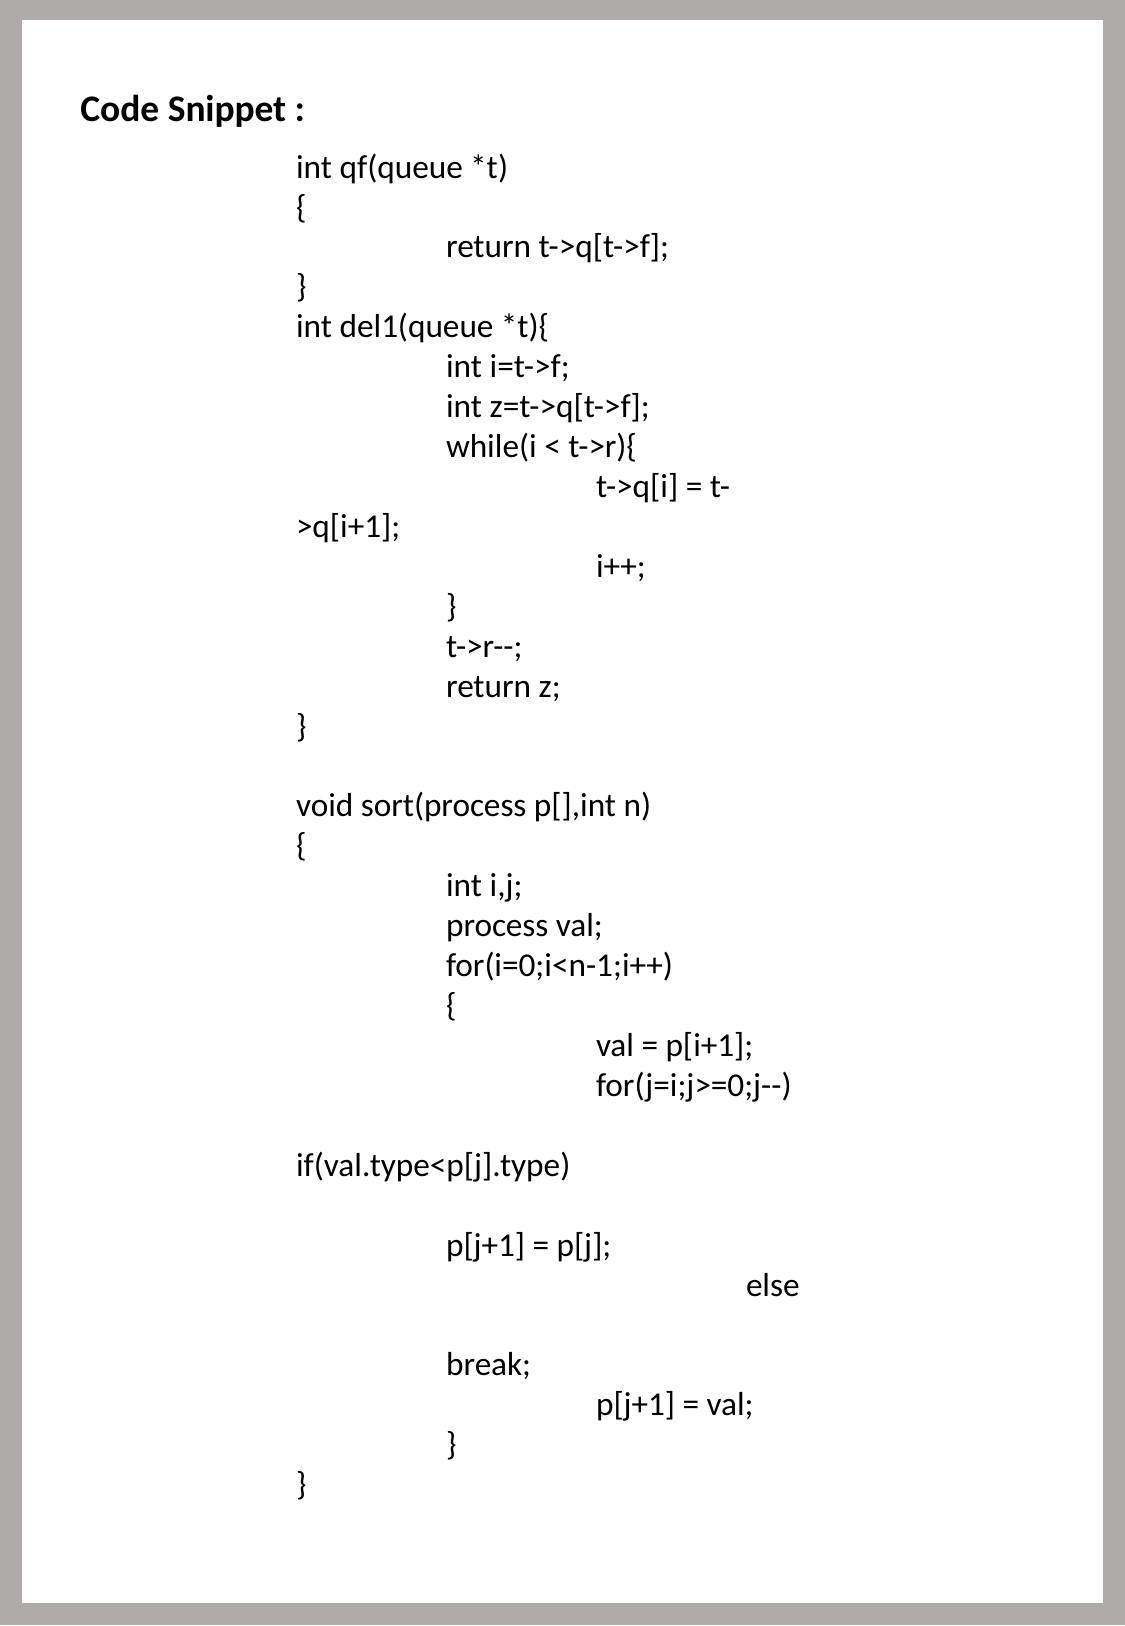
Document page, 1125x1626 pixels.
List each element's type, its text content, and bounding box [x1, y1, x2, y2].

text_box Code Snippet : [65, 76, 387, 137]
text_box int qf(queue *t) { return t->q[t->f]; } int del1(queue *t){ int i=t->f; int z=t->q[t->f]; while(i < t->r){ t->q[i] = t->q[i+1]; i++; } t->r--; return z; } void sort(process p[],int n) { int i,j; process val; for(i=0;i<n-1;i++) { val = p[i+1]; for(j=i;j>=0;j--) if(val.type<p[j].type) p[j+1] = p[j]; else break; p[j+1] = val; } } [281, 137, 844, 1510]
text_box [0, 0, 1125, 1625]
